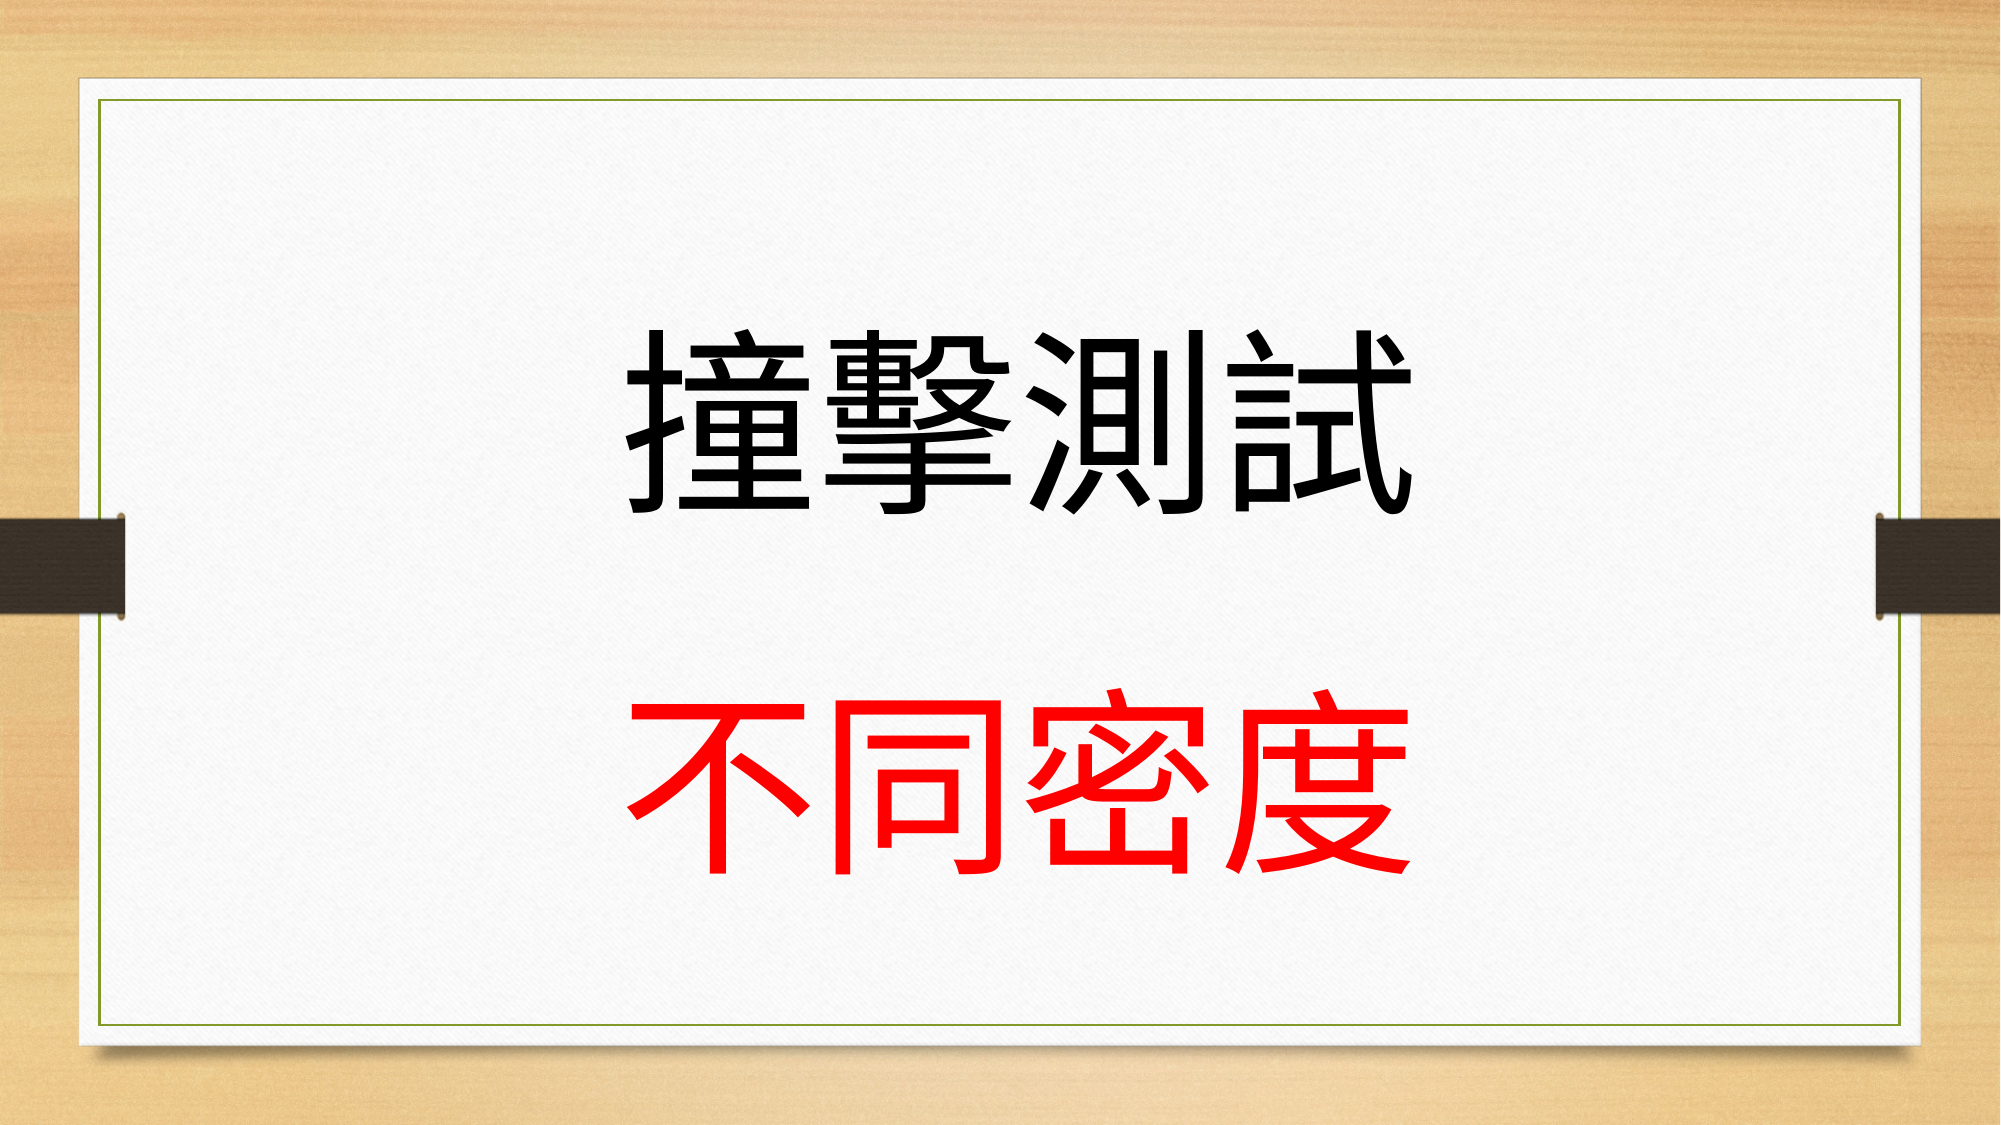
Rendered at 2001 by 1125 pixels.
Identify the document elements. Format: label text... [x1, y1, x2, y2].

title 撞擊測試 不同密度 [164, 121, 1874, 956]
picture [0, 0, 2001, 1125]
